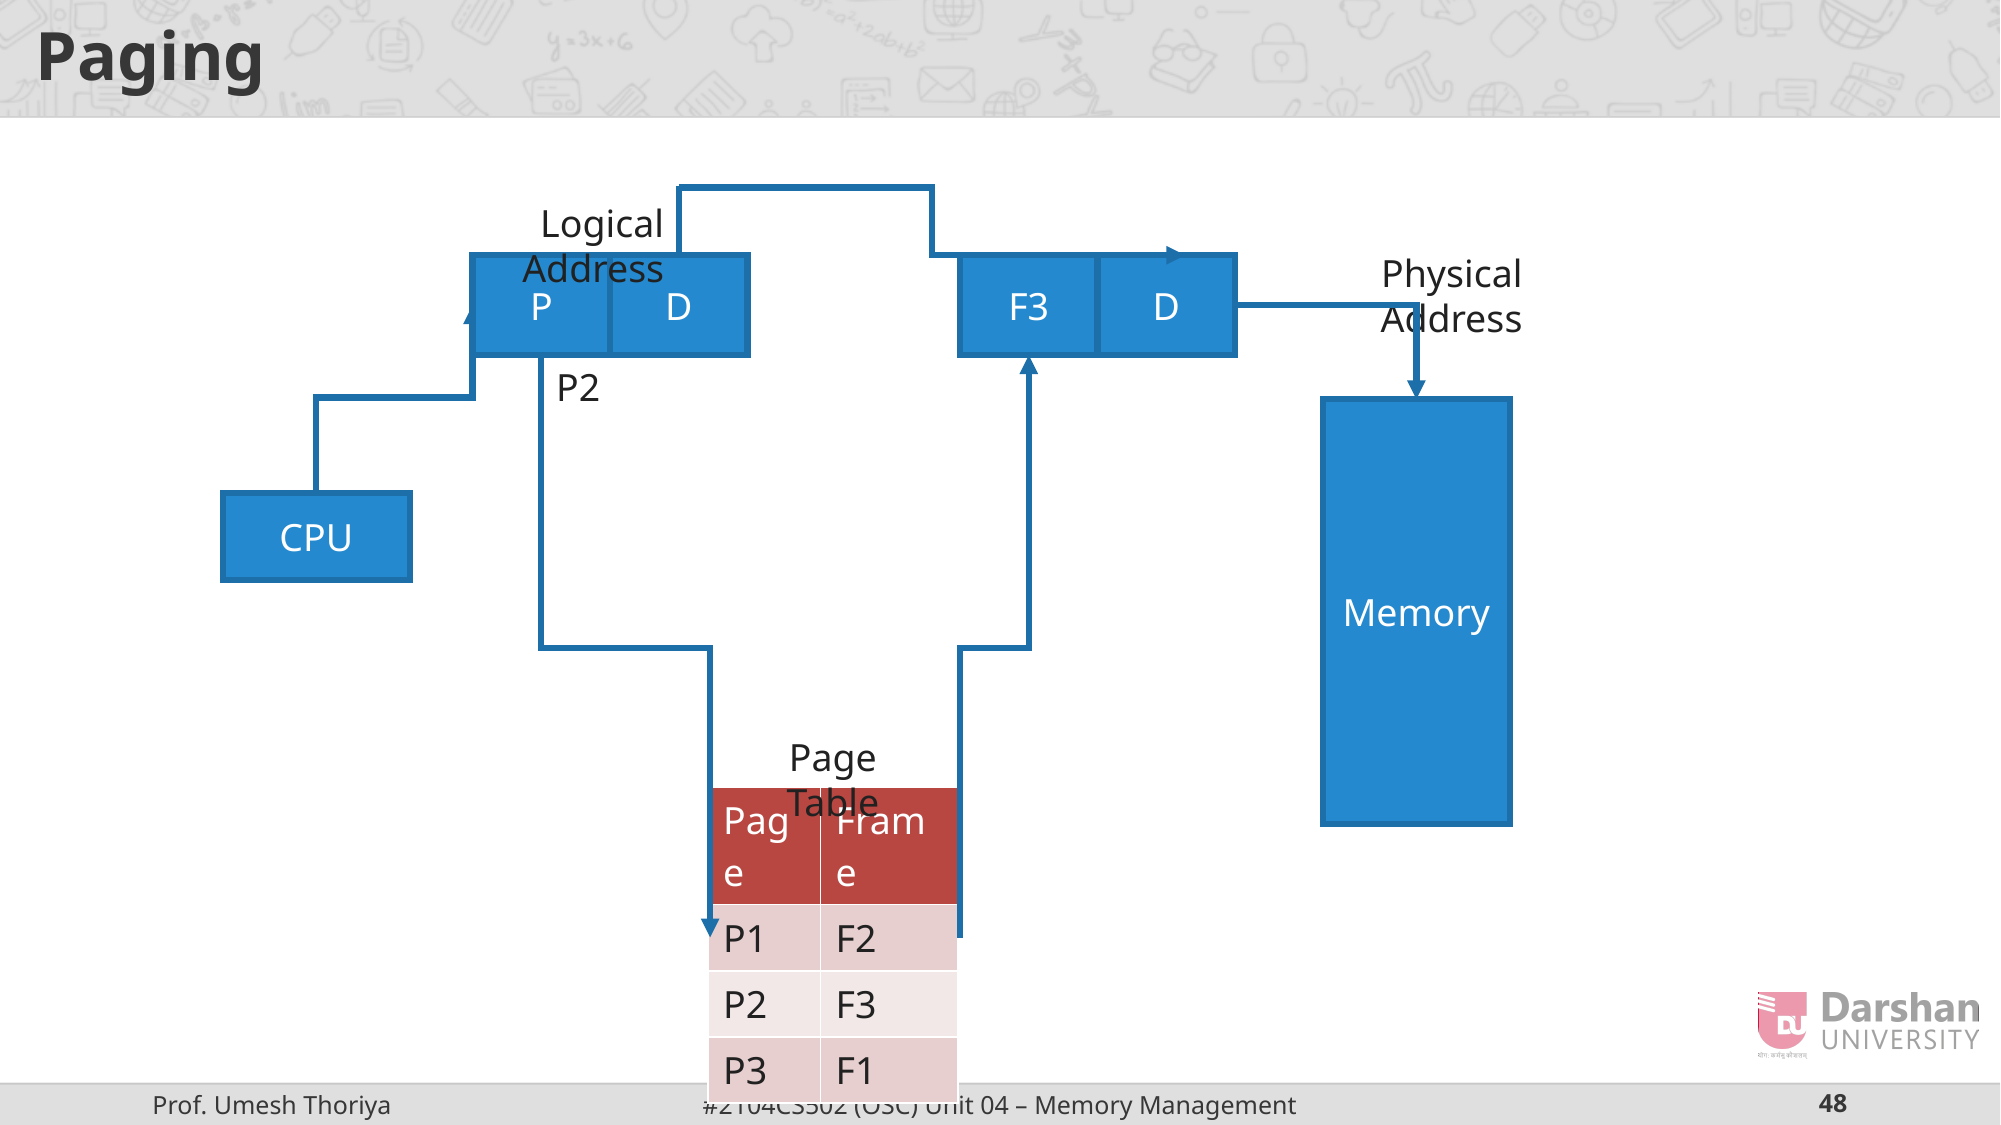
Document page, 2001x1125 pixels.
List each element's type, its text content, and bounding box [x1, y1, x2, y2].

text_box CPU [222, 492, 411, 581]
text_box P [472, 298, 609, 356]
text_box P2 [541, 356, 617, 417]
title Paging [0, 0, 2000, 117]
table_cell F1 [821, 1038, 957, 1102]
text_box Memory [1322, 398, 1511, 825]
text_box Physical Address [1235, 243, 1538, 348]
text_box Logical Address [397, 192, 679, 298]
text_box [703, 611, 1286, 681]
table_cell P3 [709, 1038, 820, 1102]
text_box D [1097, 254, 1235, 356]
text_box F3 [959, 258, 1097, 356]
table_cell F2 [821, 905, 957, 970]
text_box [678, 187, 1186, 256]
table_header [1758, 992, 1979, 1059]
text_box D [609, 256, 749, 356]
table_cell P2 [709, 972, 820, 1036]
table_header Frame [821, 788, 957, 904]
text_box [300, 320, 489, 478]
table_cell F3 [821, 972, 957, 1036]
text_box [1235, 305, 1417, 399]
table_cell P1 [709, 905, 820, 970]
text_box Page Table [728, 726, 938, 832]
table_header Page [713, 788, 820, 904]
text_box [334, 561, 917, 731]
